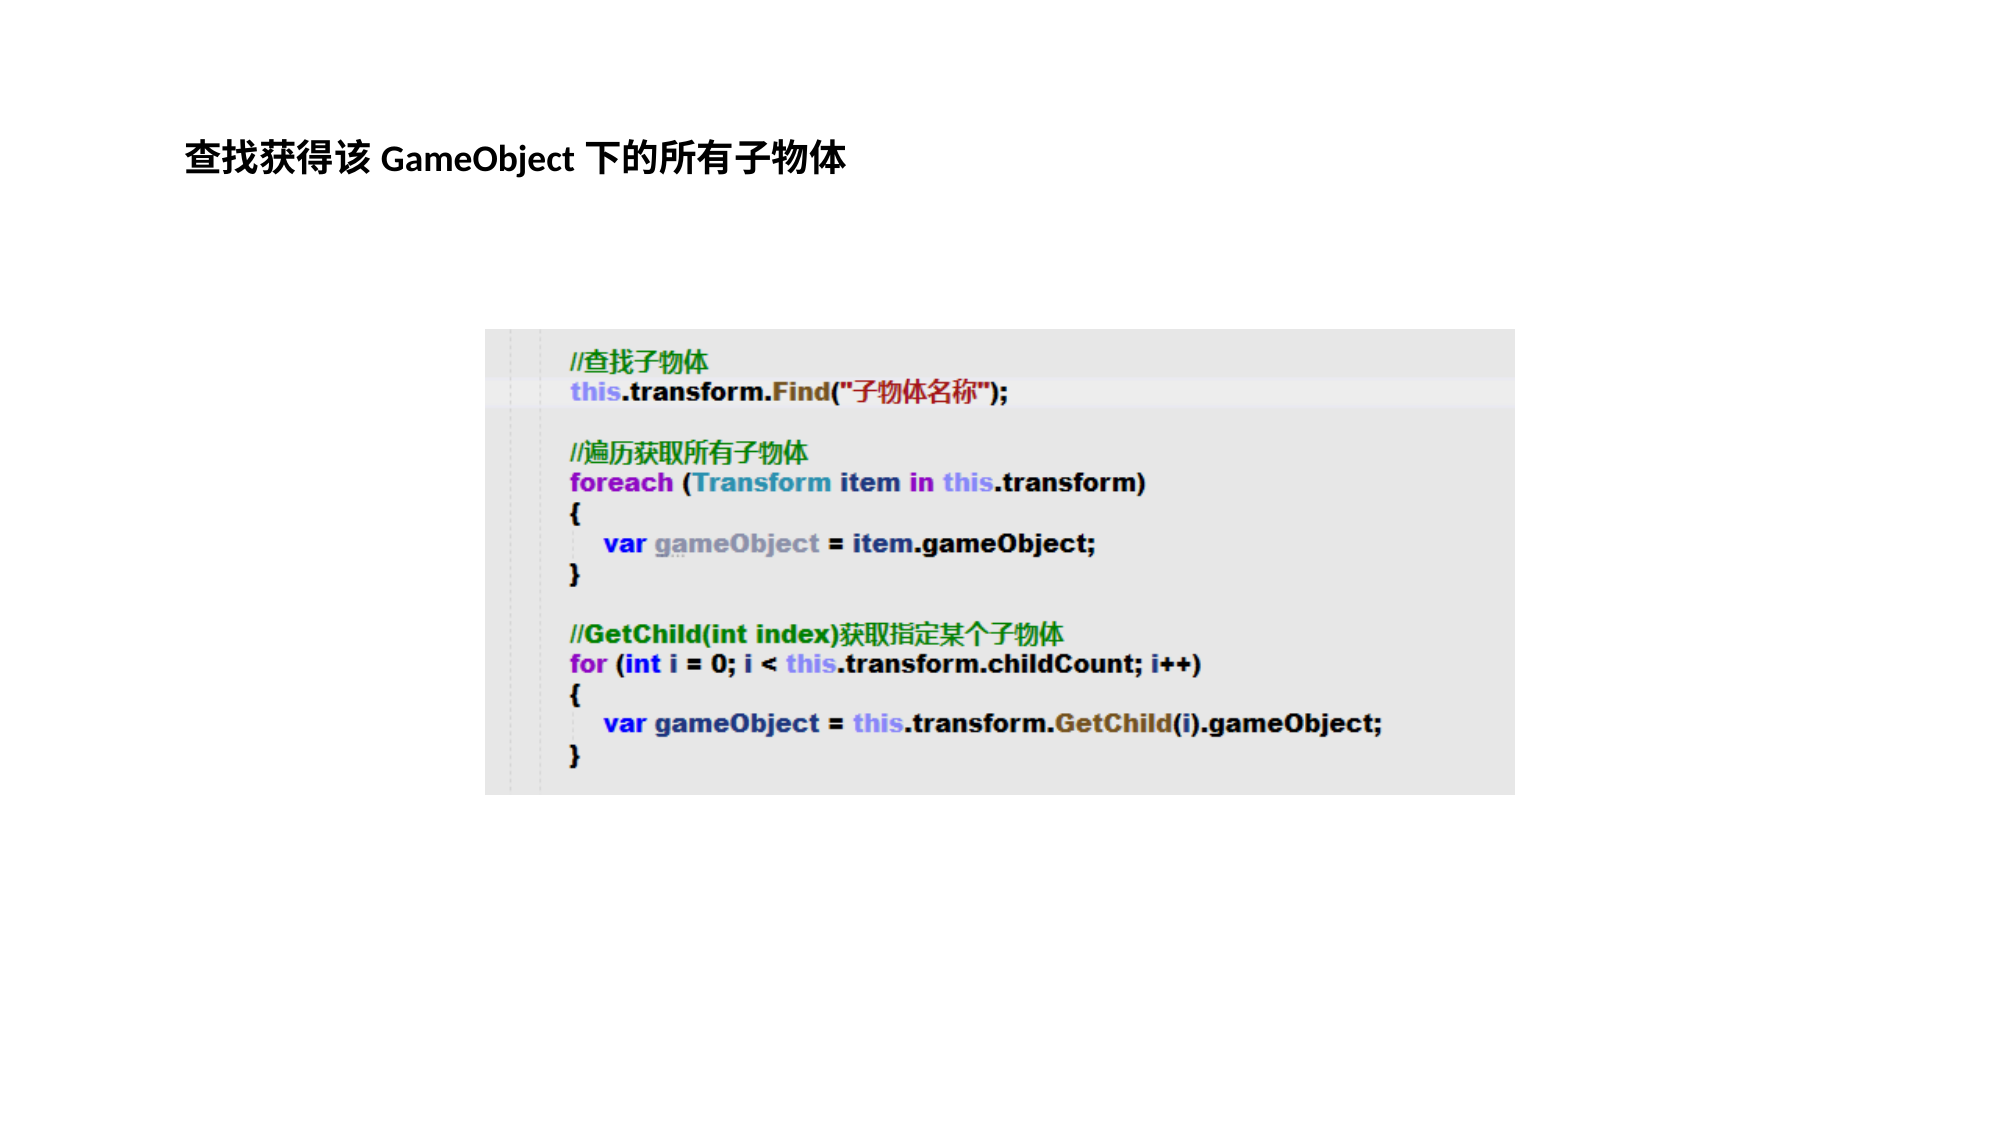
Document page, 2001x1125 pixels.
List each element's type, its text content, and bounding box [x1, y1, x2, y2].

text_box 查找获得该GameObject下的所有子物体 [169, 126, 862, 232]
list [484, 329, 1515, 795]
